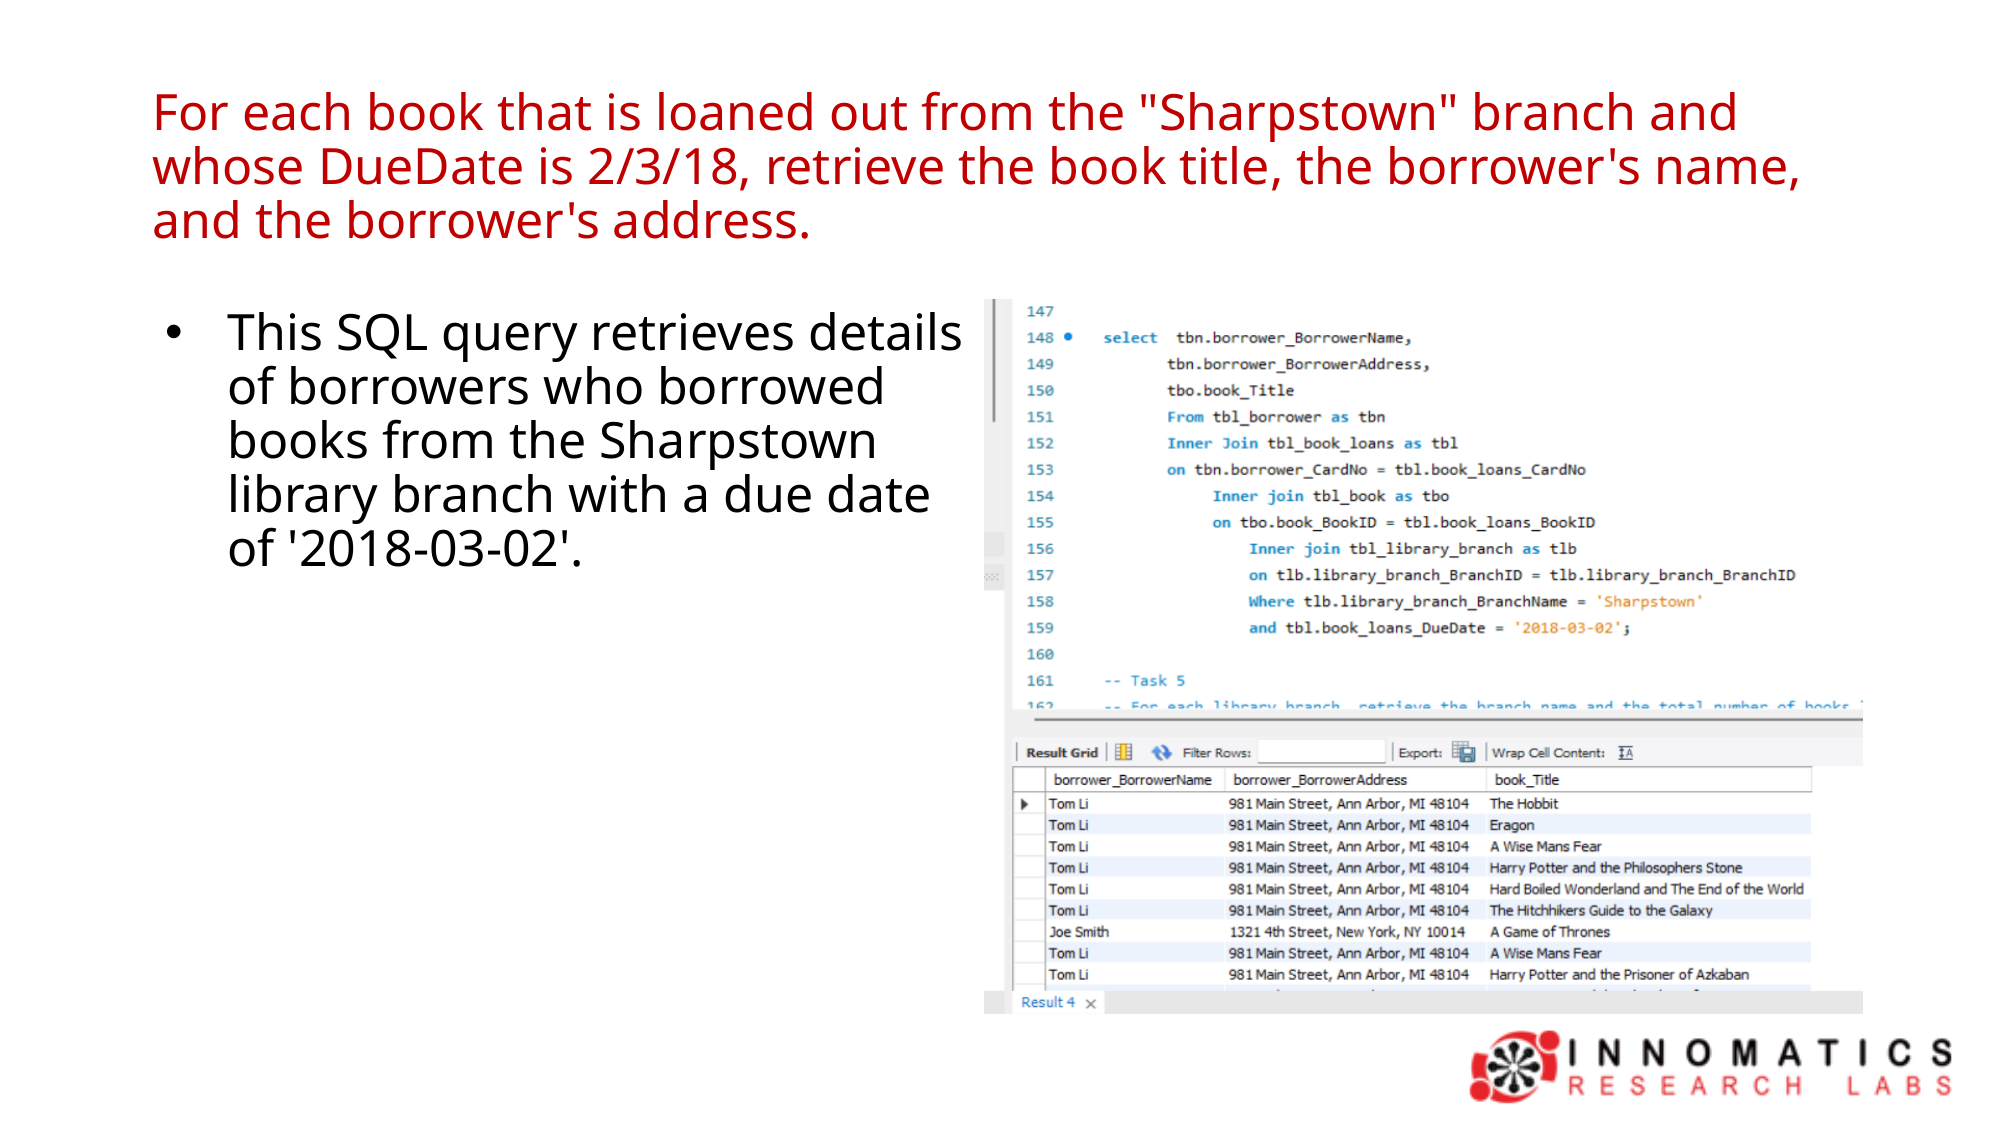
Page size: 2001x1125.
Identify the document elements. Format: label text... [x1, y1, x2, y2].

title For each book that is loaned out from the "Sharpstown" branch and whose DueDate is 2/3/18, retrieve the book title, the borrower's name, and the borrower's address. [137, 59, 1863, 278]
picture [983, 299, 1975, 1125]
list This SQL query retrieves details of borrowers who borrowed books from the Sharpstown library branch with a due date of '2018-03-02'. [137, 299, 981, 1014]
